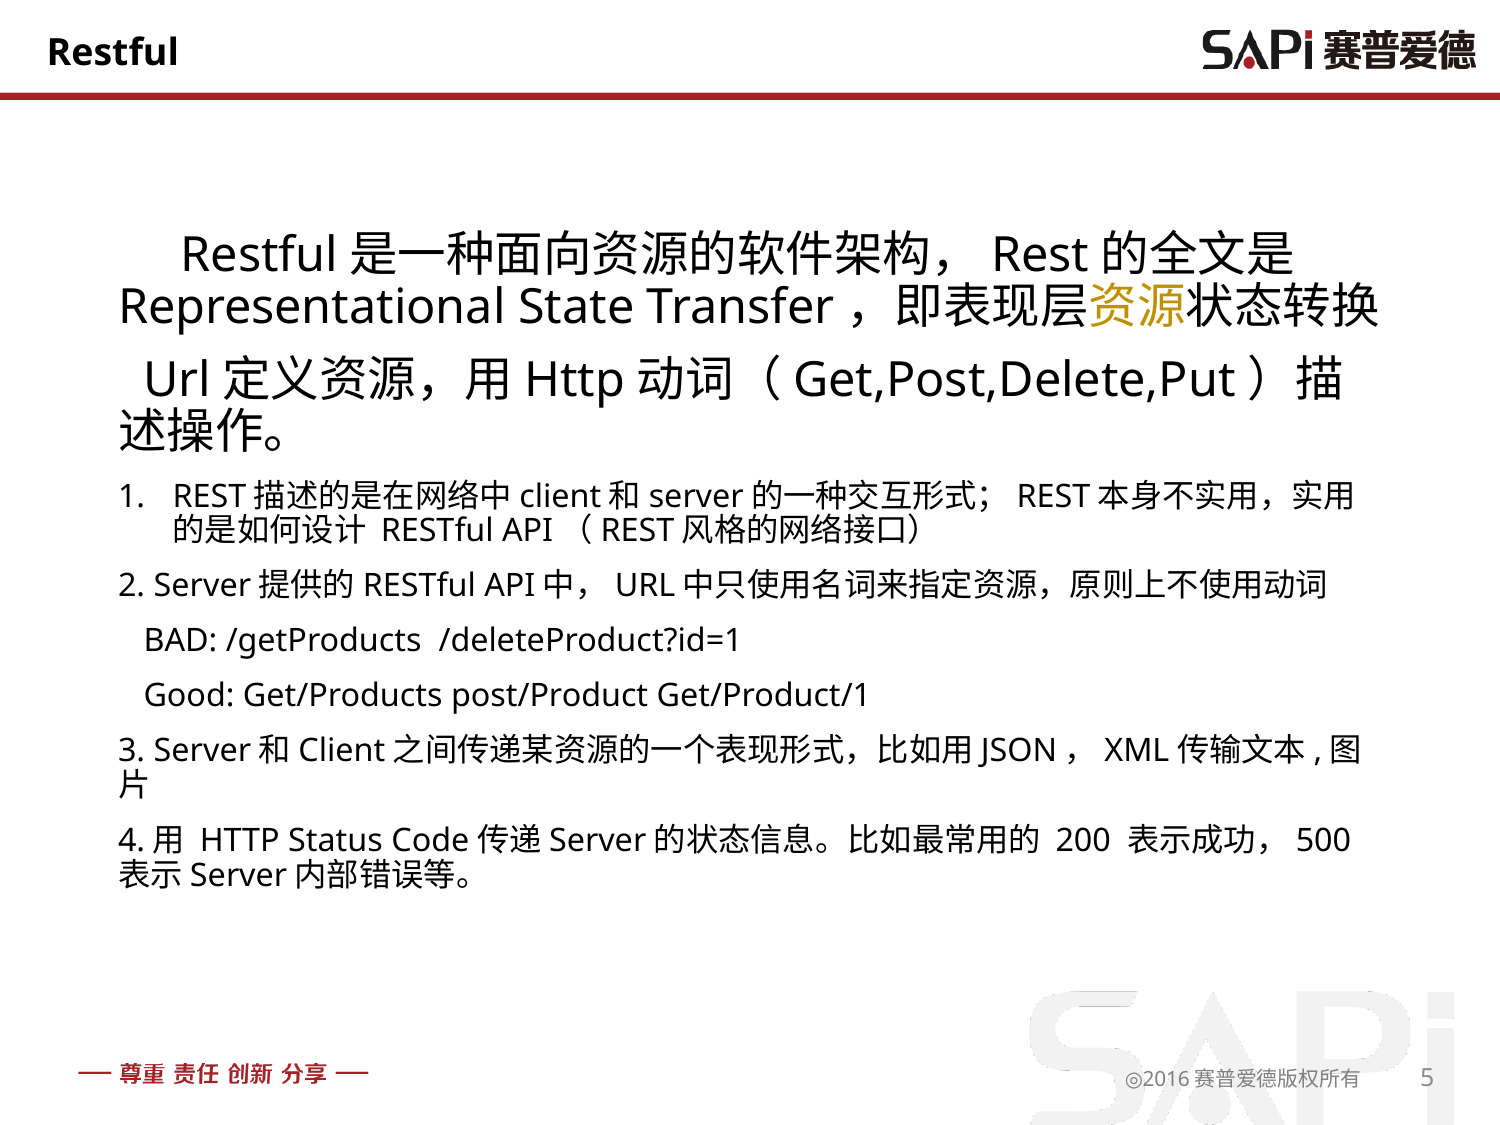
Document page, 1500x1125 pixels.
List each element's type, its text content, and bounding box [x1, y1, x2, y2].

slide_number 5 [1111, 1048, 1450, 1109]
picture [75, 1058, 372, 1087]
list Restful是一种面向资源的软件架构，Rest的全文是Representational State Transfer，即表现层资源状态转换 Url定义资源，用Http动词（Get,Post,Delete,Put）描述操作。 REST描述的是在网络中client和server的一种交互形式；REST本身不实用，实用的是如何设计 RESTful API（REST风格的网络接口） 2. Server提供的RESTful API中，URL中只使用名词来指定资源，原则上不使用动词 BAD: /getProducts /deleteProduct?id=1 Good: Get/Products post/Product Get/Product/1 3. Server和Client之间传递某资源的一个表现形式，比如用JSON，XML传输文本,图片 4.用 HTTP Status Code传递Server的状态信息。比如最常用的 200 表示成功，500 表示Server内部错误等。 [103, 222, 1397, 936]
picture [1193, 92, 1500, 100]
picture [0, 92, 31, 100]
picture [1024, 982, 1461, 1125]
picture [1193, 17, 1481, 76]
title Restful [31, 6, 1193, 100]
